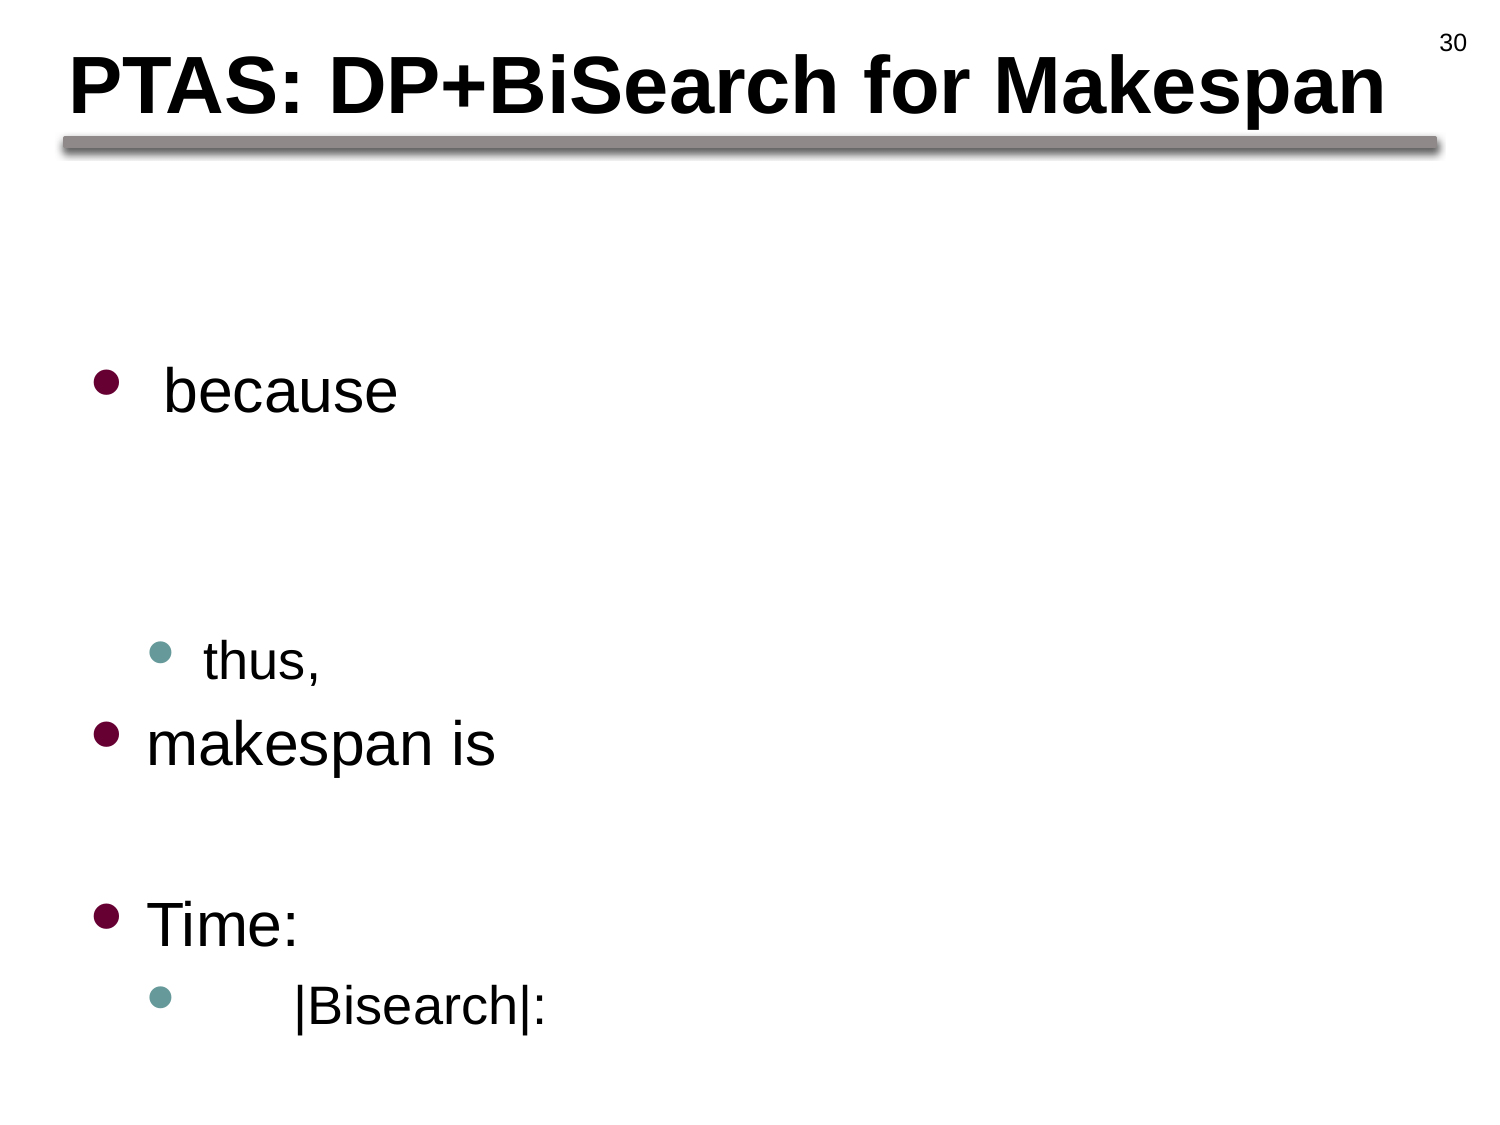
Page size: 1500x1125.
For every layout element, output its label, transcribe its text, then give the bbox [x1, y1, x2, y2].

slide_number 30 [1131, 18, 1483, 62]
title PTAS: DP+BiSearch for Makespan [53, 20, 1425, 138]
